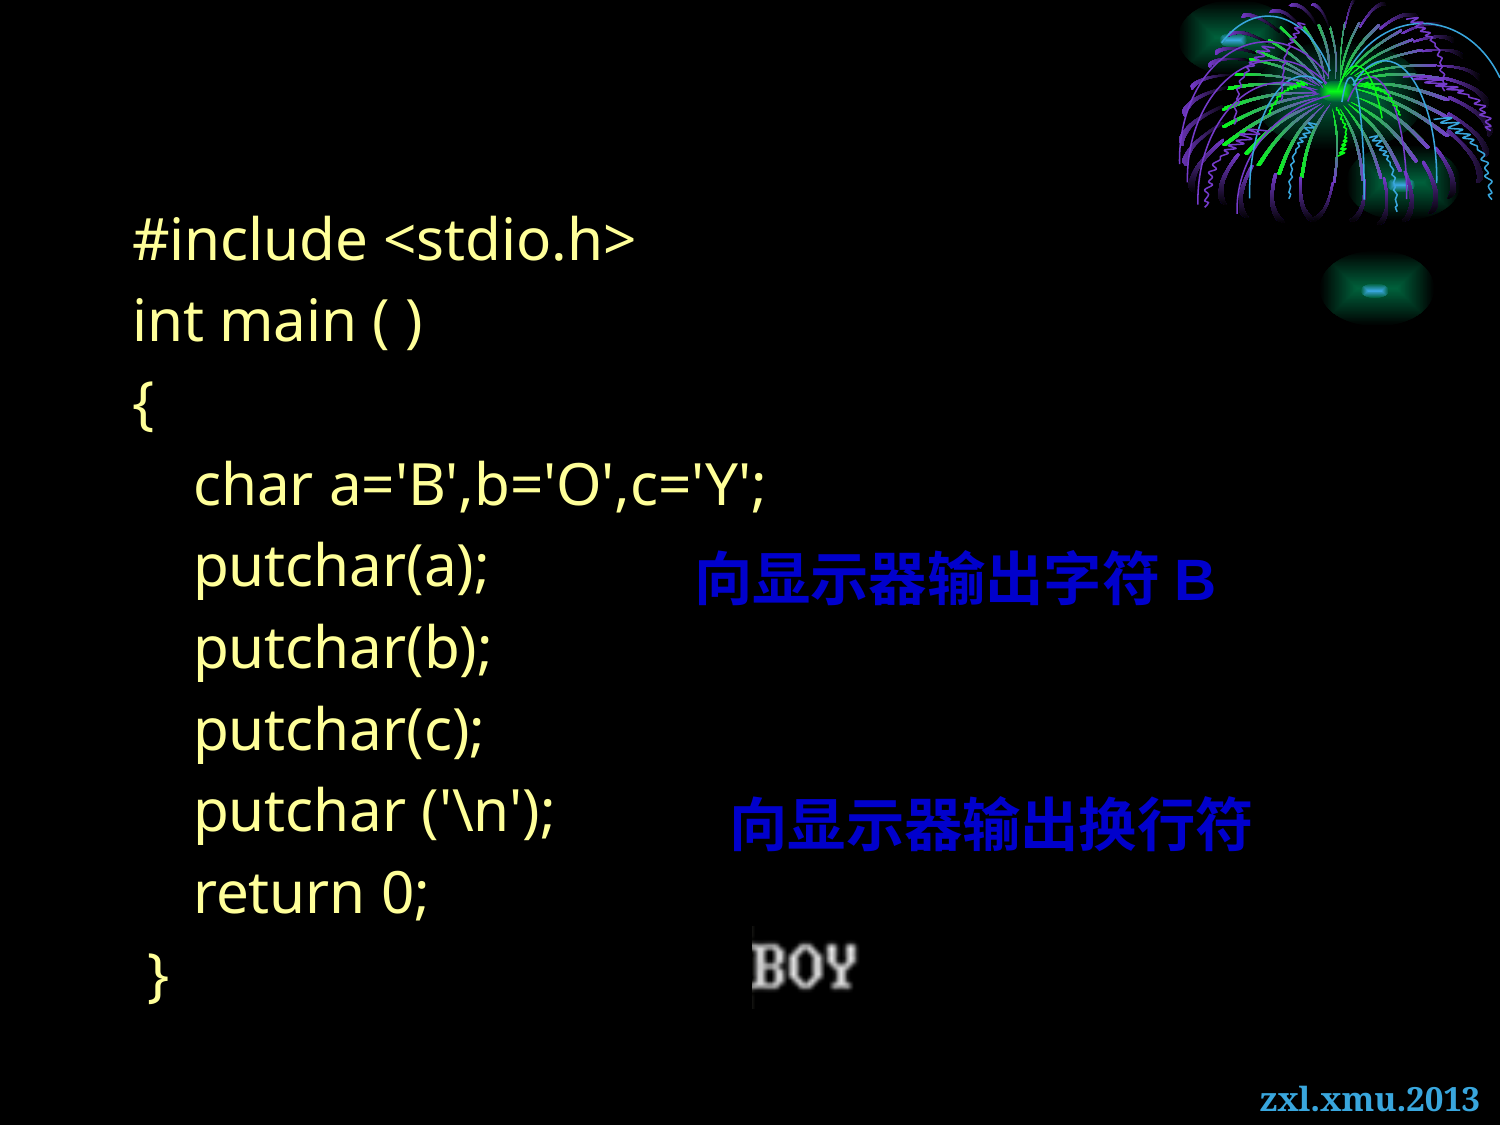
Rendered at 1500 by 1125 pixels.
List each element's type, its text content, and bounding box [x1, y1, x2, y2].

text_box 向显示器输出换行符 [714, 780, 1313, 865]
text_box 向显示器输出字符B [679, 534, 1243, 619]
picture [752, 926, 902, 1009]
list #include <stdio.h> int main ( ) { char a='B',b='O',c='Y'; putchar(a); putchar(b); putchar(c); putchar ('\n'); return 0; } [117, 194, 1442, 1027]
